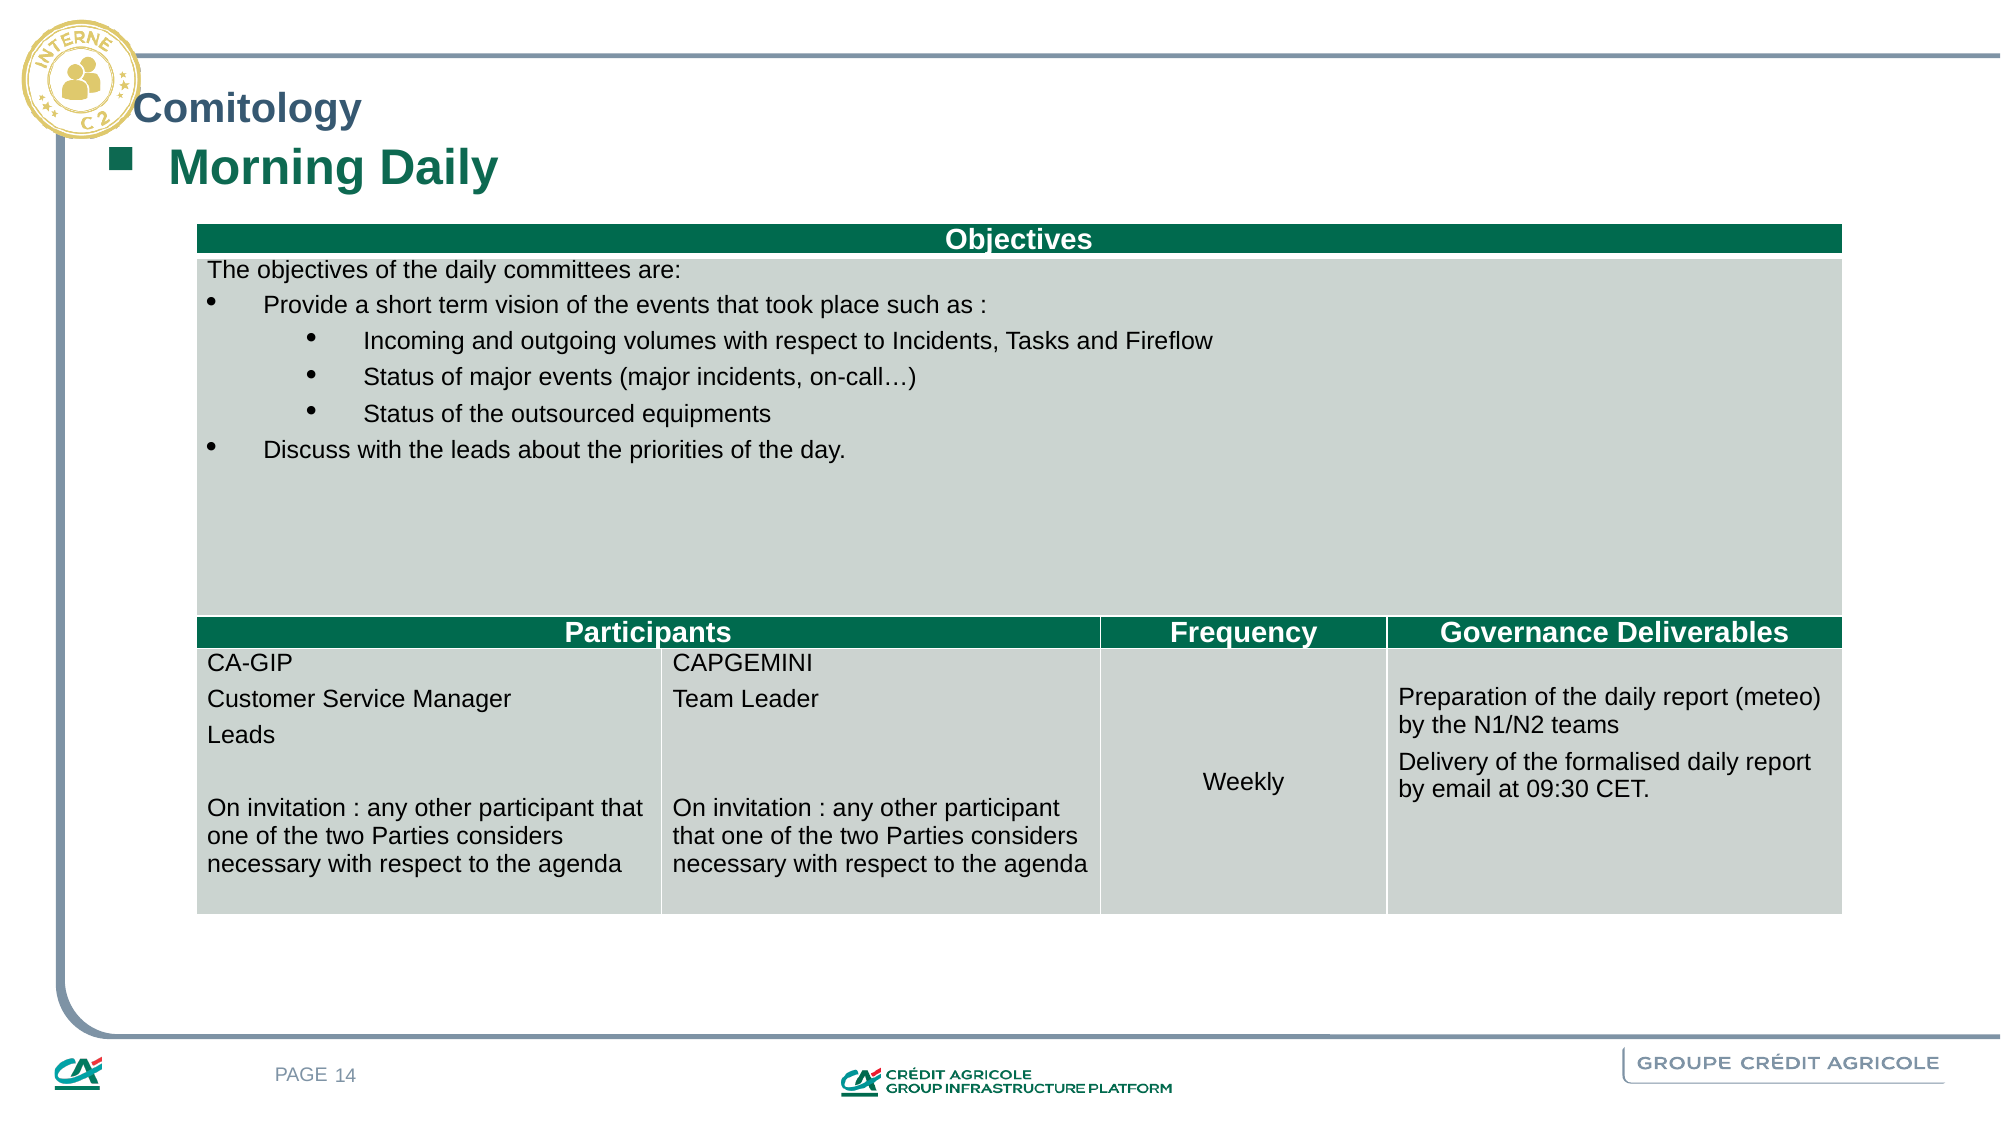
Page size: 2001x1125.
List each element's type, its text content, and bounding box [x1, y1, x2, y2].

text_box Morning Daily [91, 137, 1948, 1044]
picture [815, 1044, 1197, 1122]
picture [21, 19, 141, 139]
table_cell Preparation of the daily report (meteo) by the N1/N2 teams Delivery of the formalised daily report by email at 09:30 CET. [1388, 649, 1842, 914]
table_cell The objectives of the daily committees are: Provide a short term vision of the events that took place such as : Incoming and outgoing volumes with respect to Incidents, Tasks and Fireflow Status of major events (major incidents, on-call…) Status of the outsourced equipments Discuss with the leads about the priorities of the day. [197, 259, 1842, 615]
table_cell Participants [197, 617, 1100, 648]
slide_number 14 [334, 1063, 436, 1096]
title Comitology [117, 79, 1975, 152]
table_header Objectives [197, 224, 1842, 253]
table_cell Weekly [1101, 649, 1386, 914]
table_cell Governance Deliverables [1388, 617, 1842, 648]
table_cell Frequency [1101, 617, 1386, 648]
table_cell CA-GIP Customer Service Manager Leads On invitation : any other participant that one of the two Parties considers necessary with respect to the agenda [197, 649, 661, 914]
table_cell CAPGEMINI Team Leader On invitation : any other participant that one of the two Parties considers necessary with respect to the agenda [662, 649, 1100, 914]
